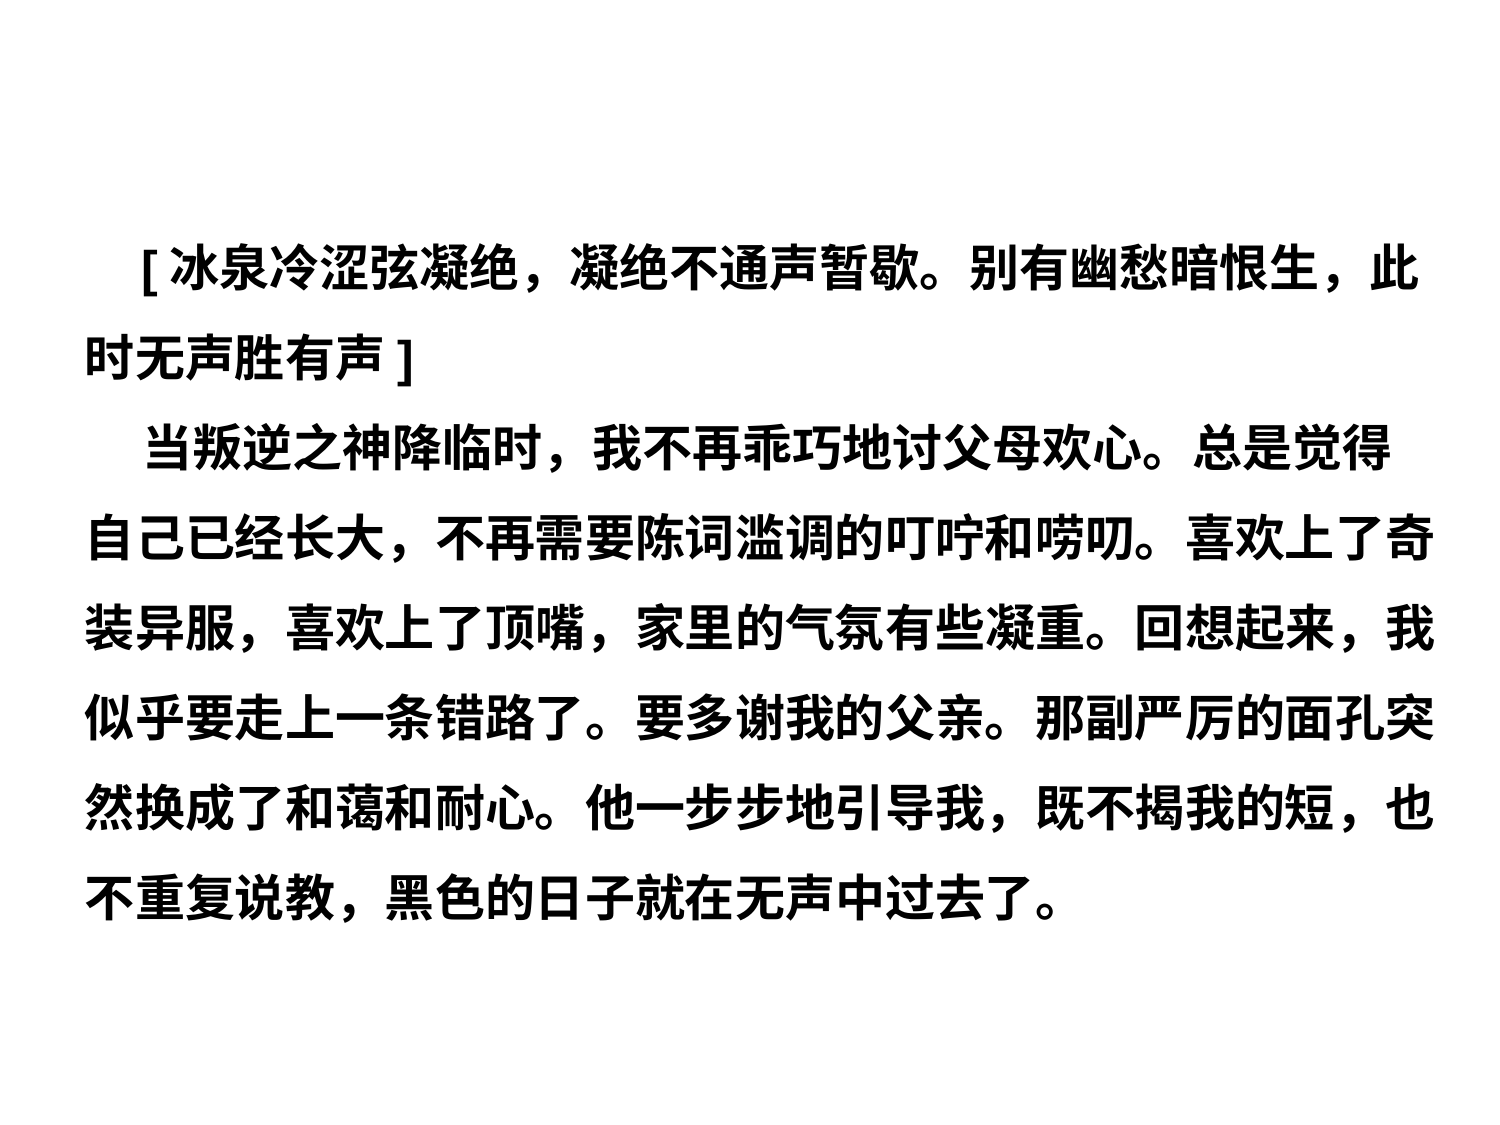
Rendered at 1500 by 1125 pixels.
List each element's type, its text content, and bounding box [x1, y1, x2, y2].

text_box [冰泉冷涩弦凝绝，凝绝不通声暂歇。别有幽愁暗恨生，此时无声胜有声] 当叛逆之神降临时，我不再乖巧地讨父母欢心。总是觉得自己已经长大，不再需要陈词滥调的叮咛和唠叨。喜欢上了奇装异服，喜欢上了顶嘴，家里的气氛有些凝重。回想起来，我似乎要走上一条错路了。要多谢我的父亲。那副严厉的面孔突然换成了和蔼和耐心。他一步步地引导我，既不揭我的短，也不重复说教，黑色的日子就在无声中过去了。 [70, 199, 1454, 934]
